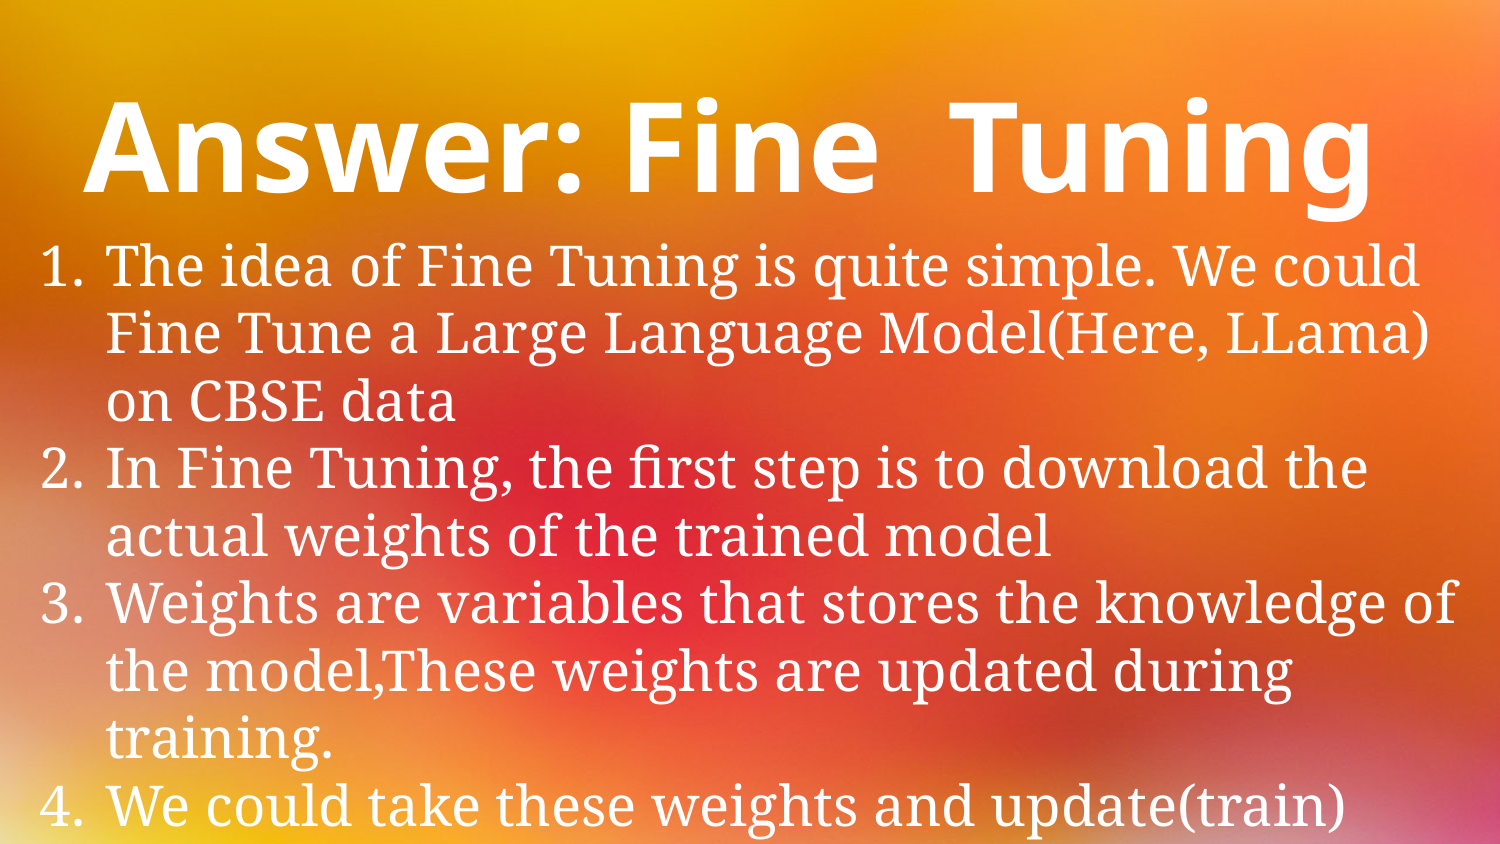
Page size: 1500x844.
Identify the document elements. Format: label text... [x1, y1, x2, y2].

picture [0, 0, 1500, 844]
text_box The idea of Fine Tuning is quite simple. We could Fine Tune a Large Language Model(Here, LLama) on CBSE data In Fine Tuning, the first step is to download the actual weights of the trained model Weights are variables that stores the knowledge of the model,These weights are updated during training. We could take these weights and update(train) them again based on our CBSE data [15, 215, 1475, 831]
text_box Answer: Fine Tuning [68, 52, 1446, 215]
